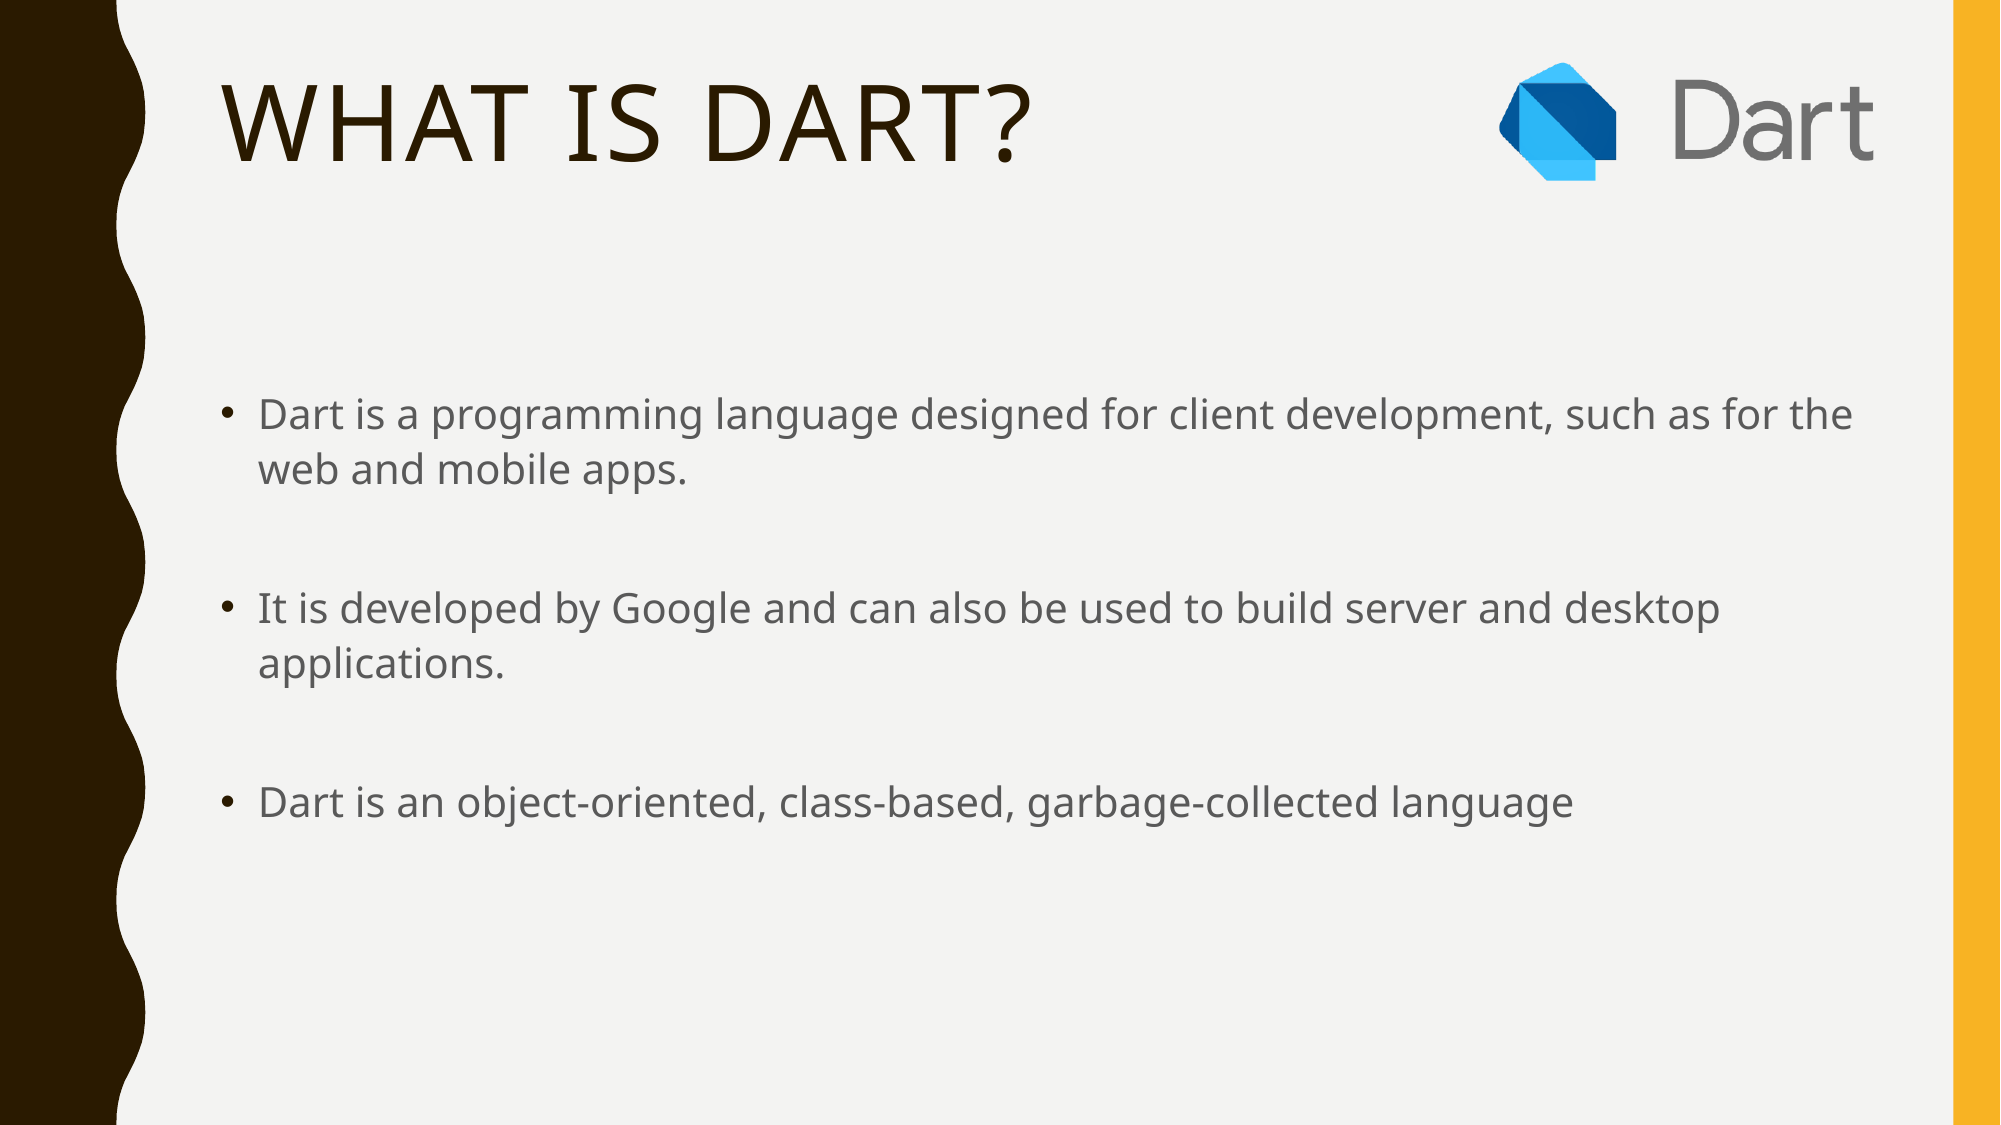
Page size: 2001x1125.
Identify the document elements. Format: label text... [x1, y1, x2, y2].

title What is Dart? [205, 62, 1875, 308]
picture [1497, 62, 1875, 181]
list Dart is a programming language designed for client development, such as for the web and mobile apps. It is developed by Google and can also be used to build server and desktop applications. Dart is an object-oriented, class-based, garbage-collected language [205, 375, 1875, 965]
